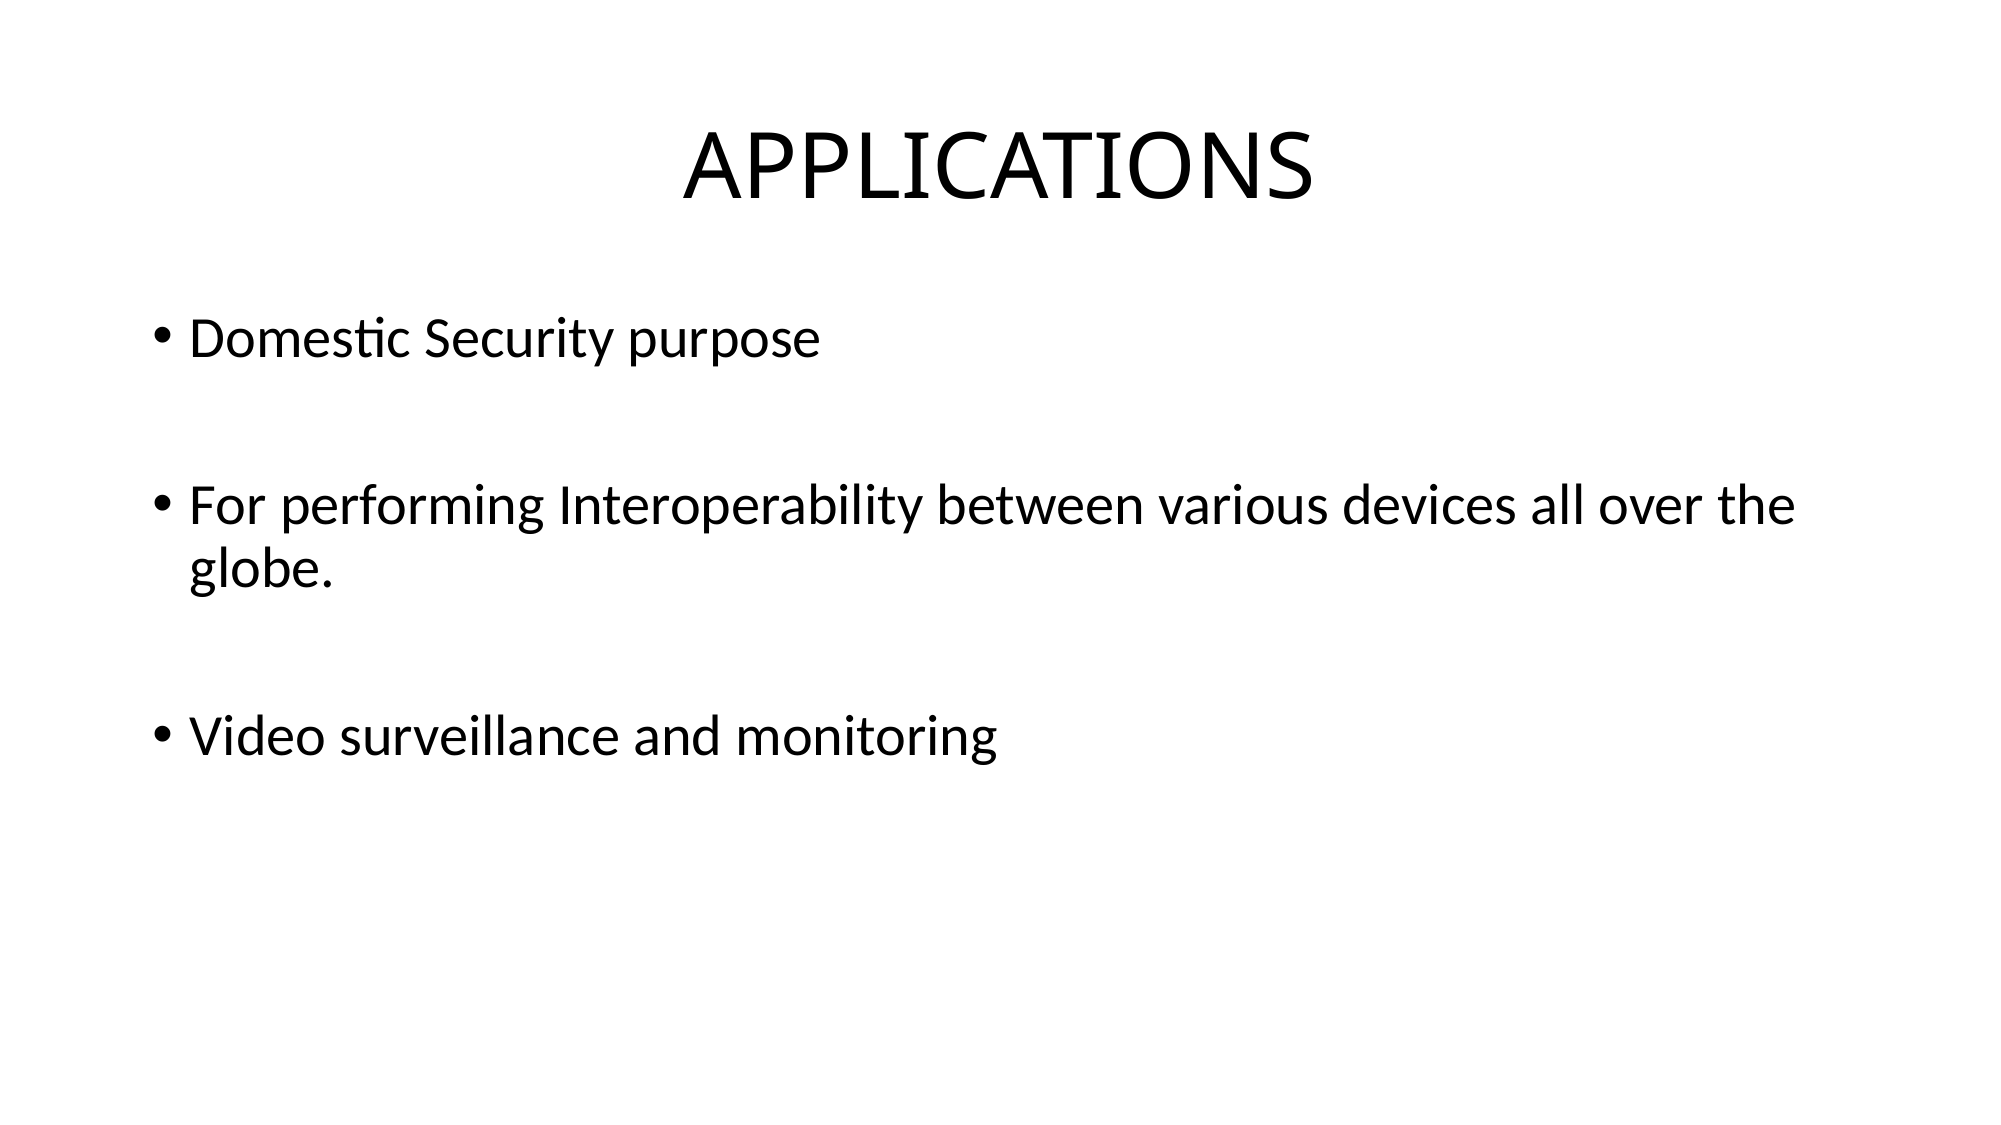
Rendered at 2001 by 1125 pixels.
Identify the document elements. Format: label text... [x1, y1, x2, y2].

title APPLICATIONS [137, 59, 1863, 278]
list Domestic Security purpose For performing Interoperability between various devices all over the globe. Video surveillance and monitoring [137, 299, 1863, 1014]
